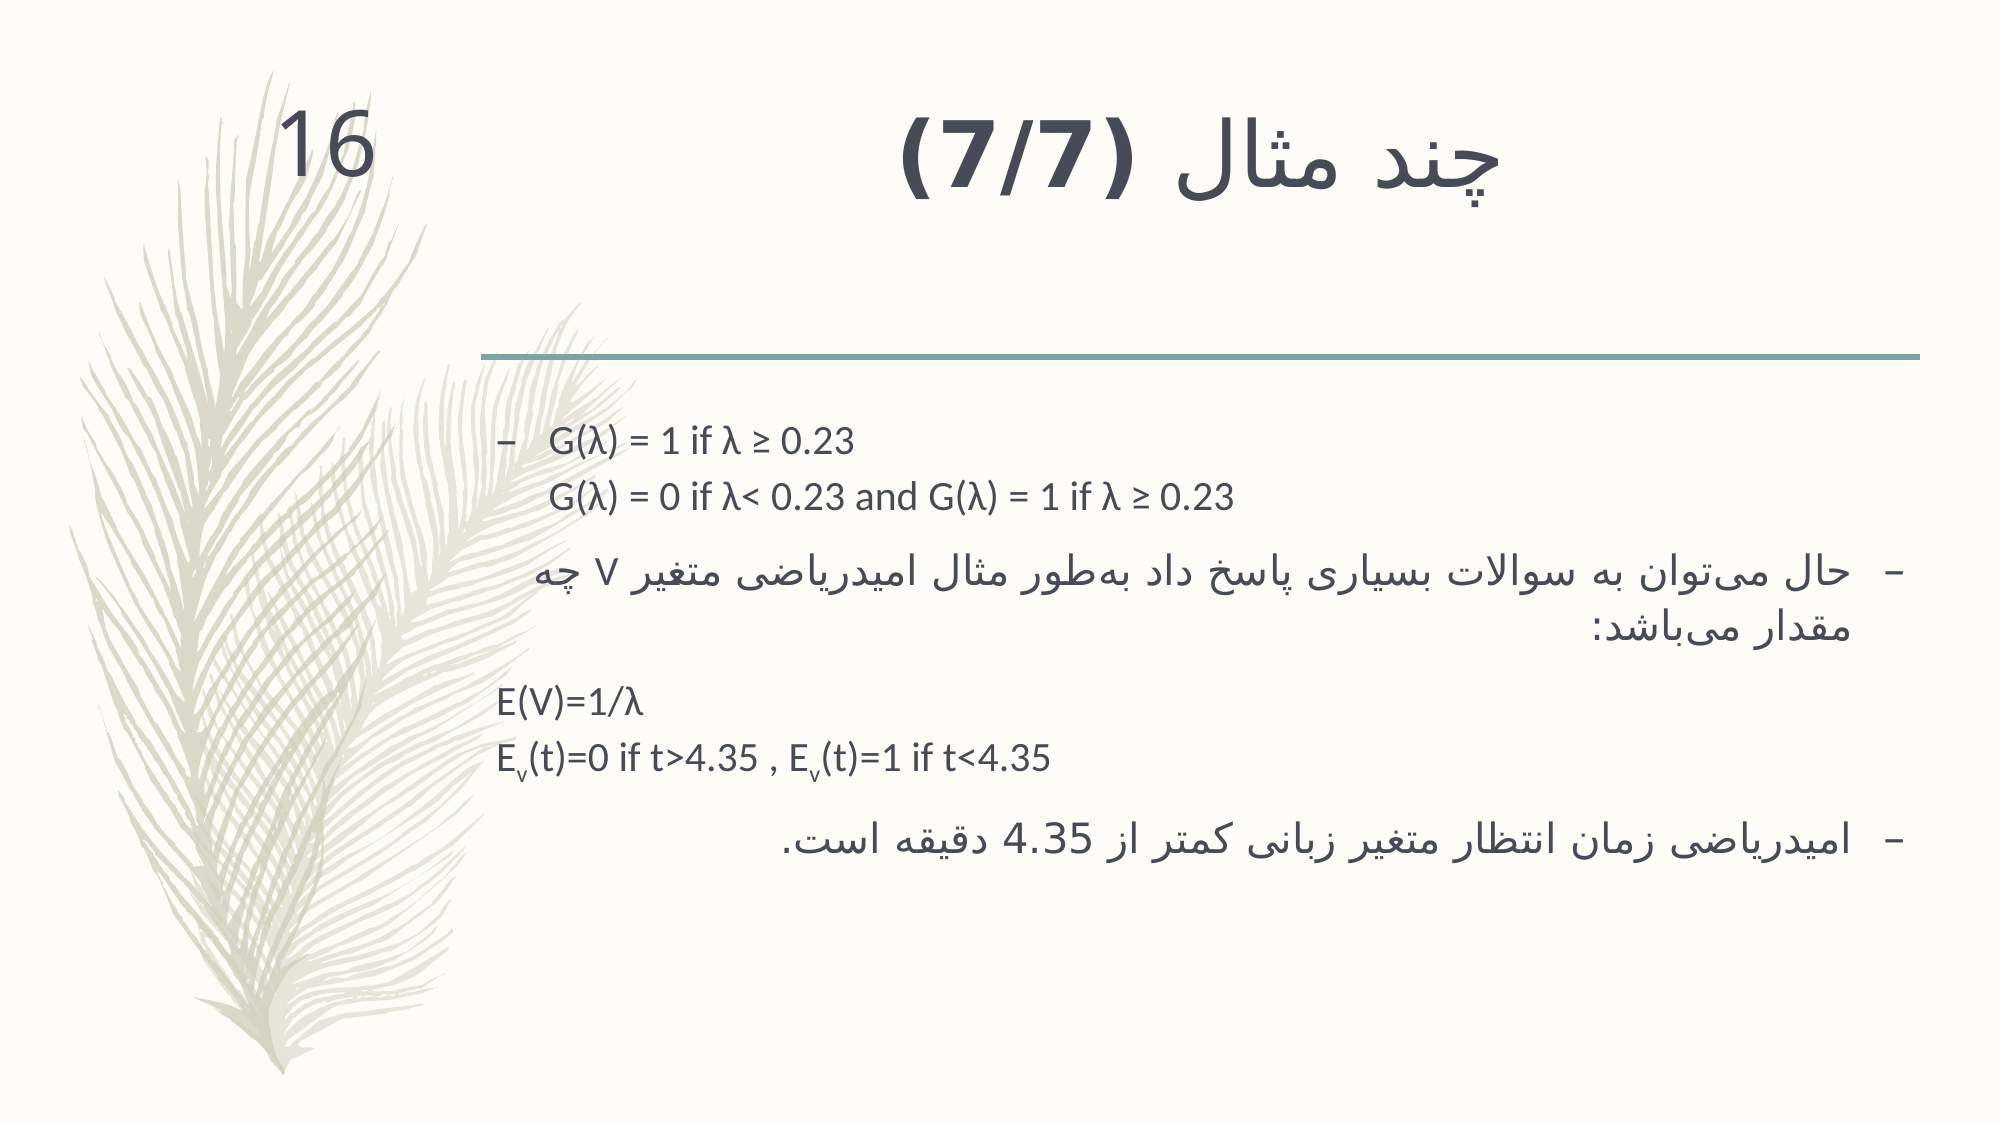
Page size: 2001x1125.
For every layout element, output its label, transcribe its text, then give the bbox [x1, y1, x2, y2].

title چند مثال (7/7) [481, 93, 1920, 350]
slide_number 16 [84, 118, 394, 218]
list G(λ) = 1 if λ ≥ 0.23 G(λ) = 0 if λ< 0.23 and G(λ) = 1 if λ ≥ 0.23 حال می‌توان به سوالات بسیاری پاسخ داد به‌طور مثال امیدریاضی متغیر V چه مقدار می‌باشد: E(V)=1/λ Ev(t)=0 if t>4.35 , Ev(t)=1 if t<4.35 امیدریاضی زمان انتظار متغیر زبانی کمتر از 4.35 دقیقه است. [481, 399, 1920, 999]
